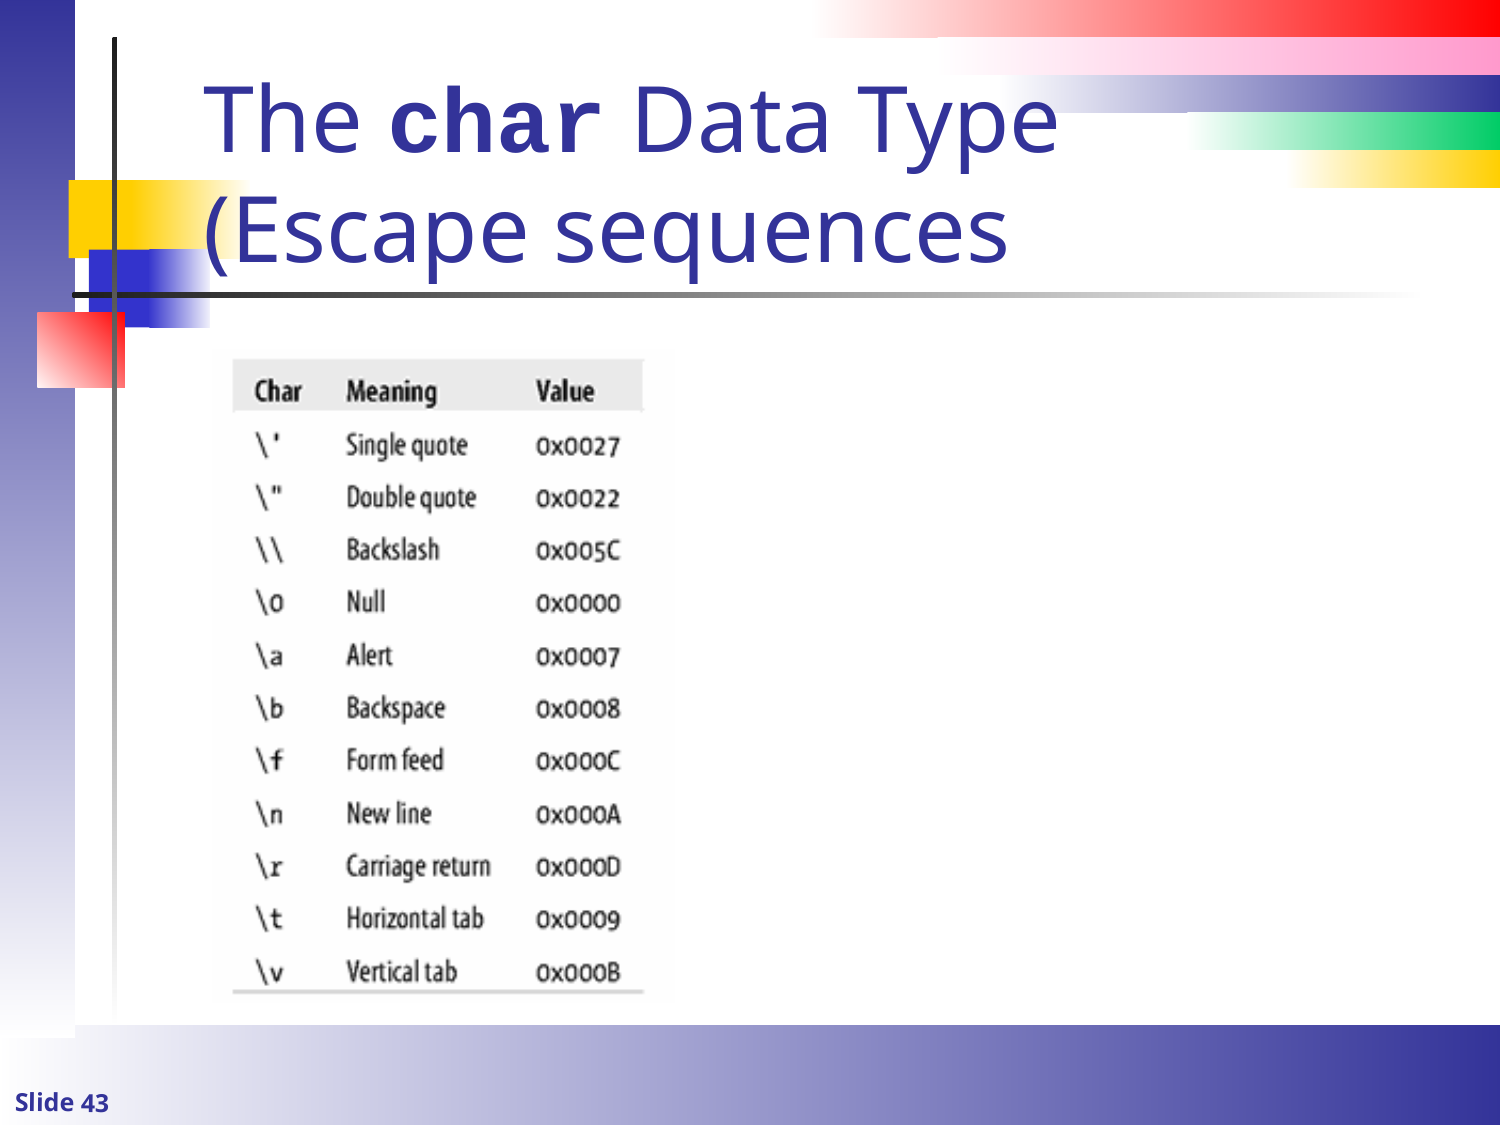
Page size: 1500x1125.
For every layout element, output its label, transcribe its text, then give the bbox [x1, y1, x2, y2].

picture [212, 349, 676, 1003]
title The char Data Type (Escape sequences [188, 101, 1468, 289]
